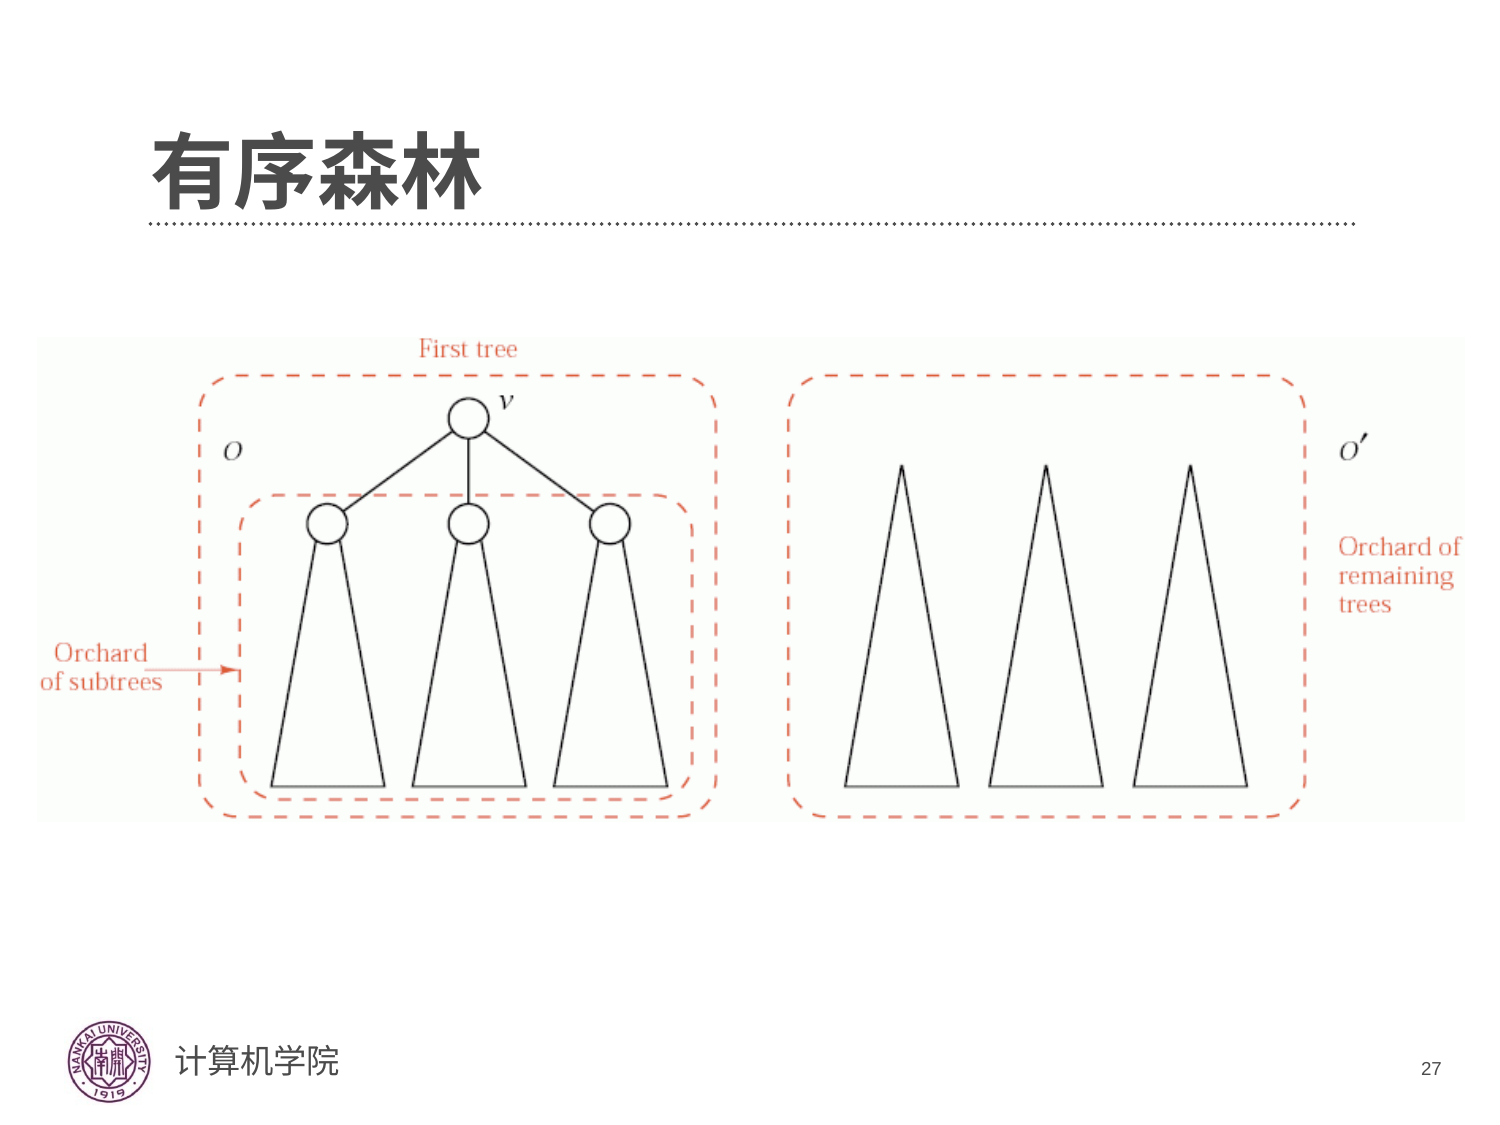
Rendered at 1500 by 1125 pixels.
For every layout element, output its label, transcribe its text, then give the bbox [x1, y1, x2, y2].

picture [64, 1017, 154, 1106]
title 有序森林 [150, 83, 1360, 221]
slide_number 27 [1308, 1048, 1458, 1093]
picture [37, 337, 1465, 822]
